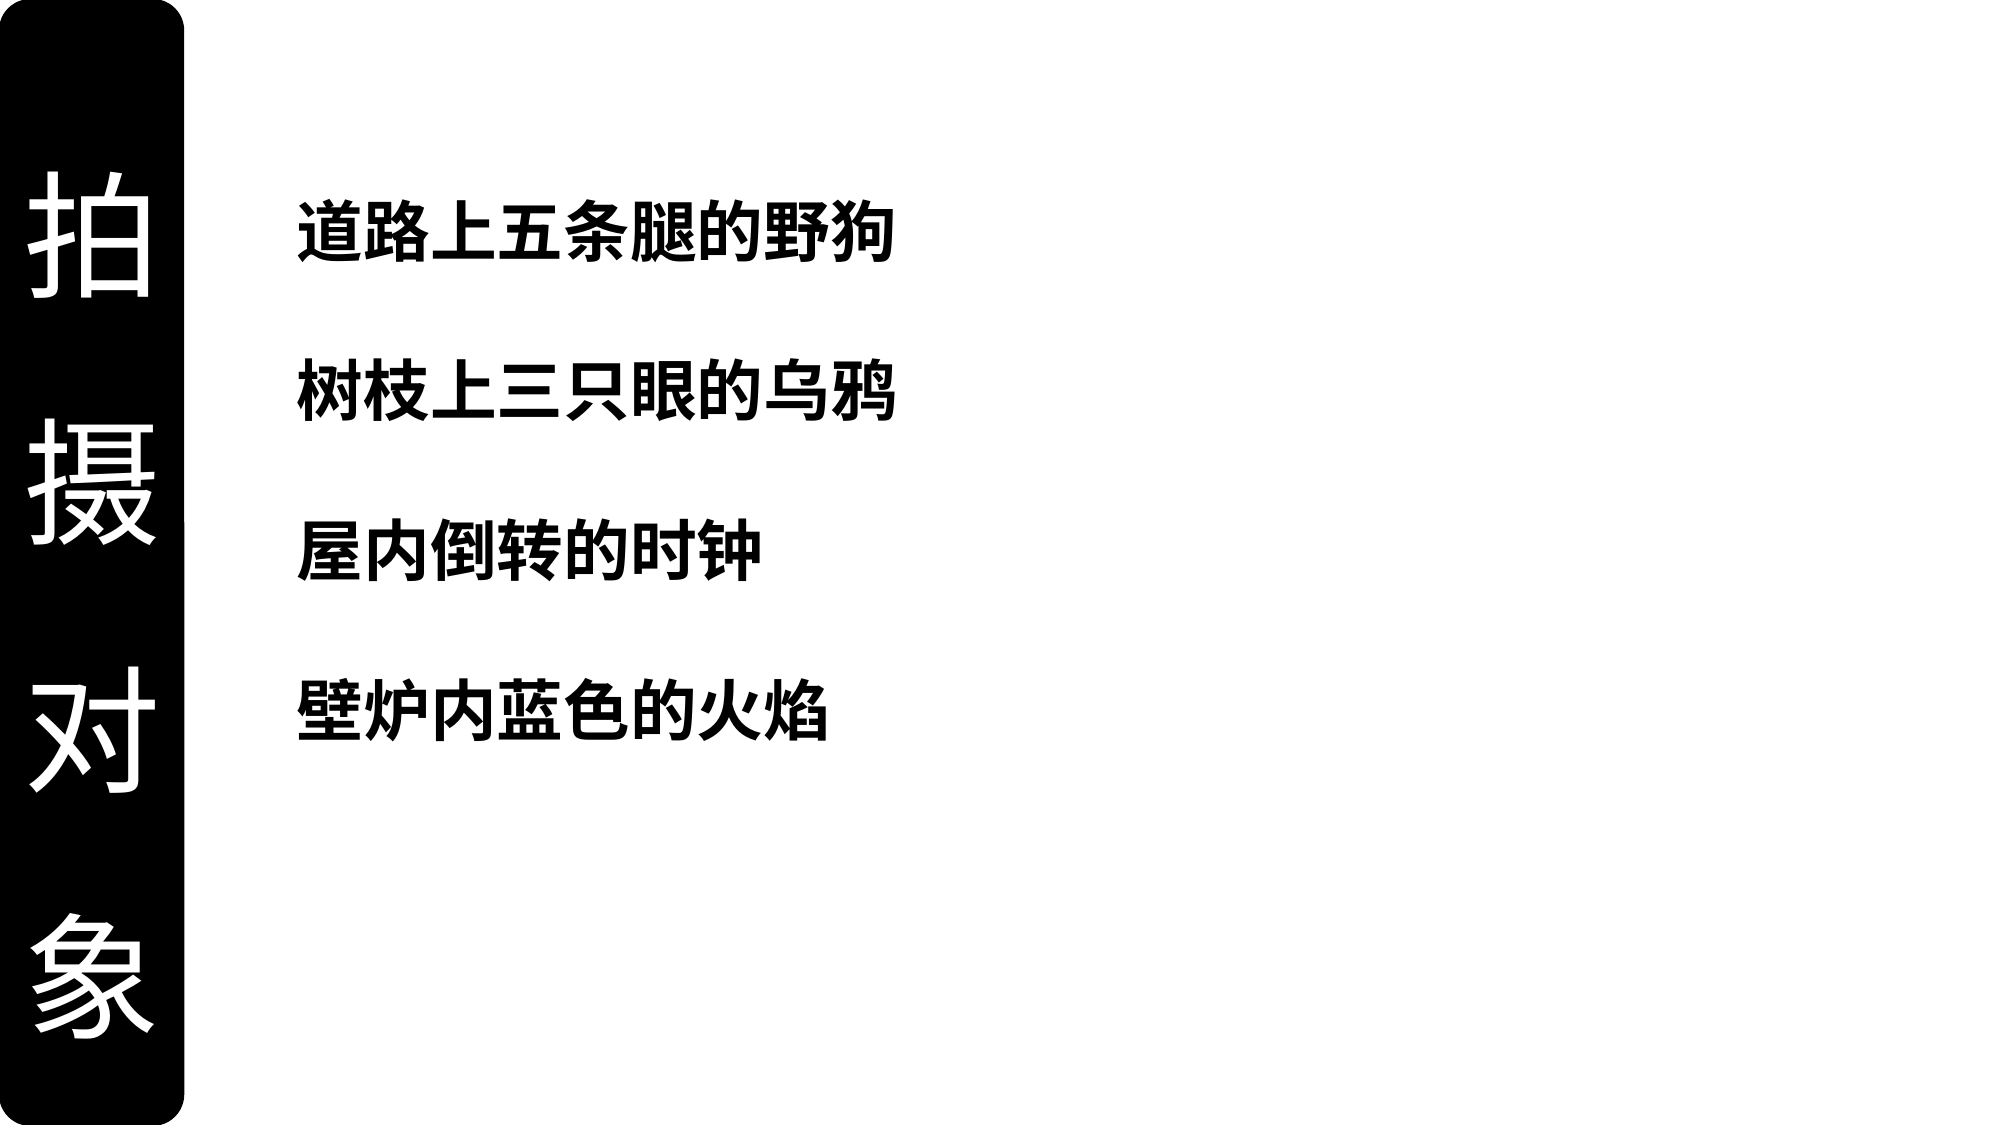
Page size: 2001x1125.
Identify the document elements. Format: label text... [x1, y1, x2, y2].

text_box 拍摄 对象 [0, 0, 185, 1125]
text_box 道路上五条腿的野狗 树枝上三只眼的乌鸦 屋内倒转的时钟 壁炉内蓝色的火焰 [281, 101, 1827, 757]
